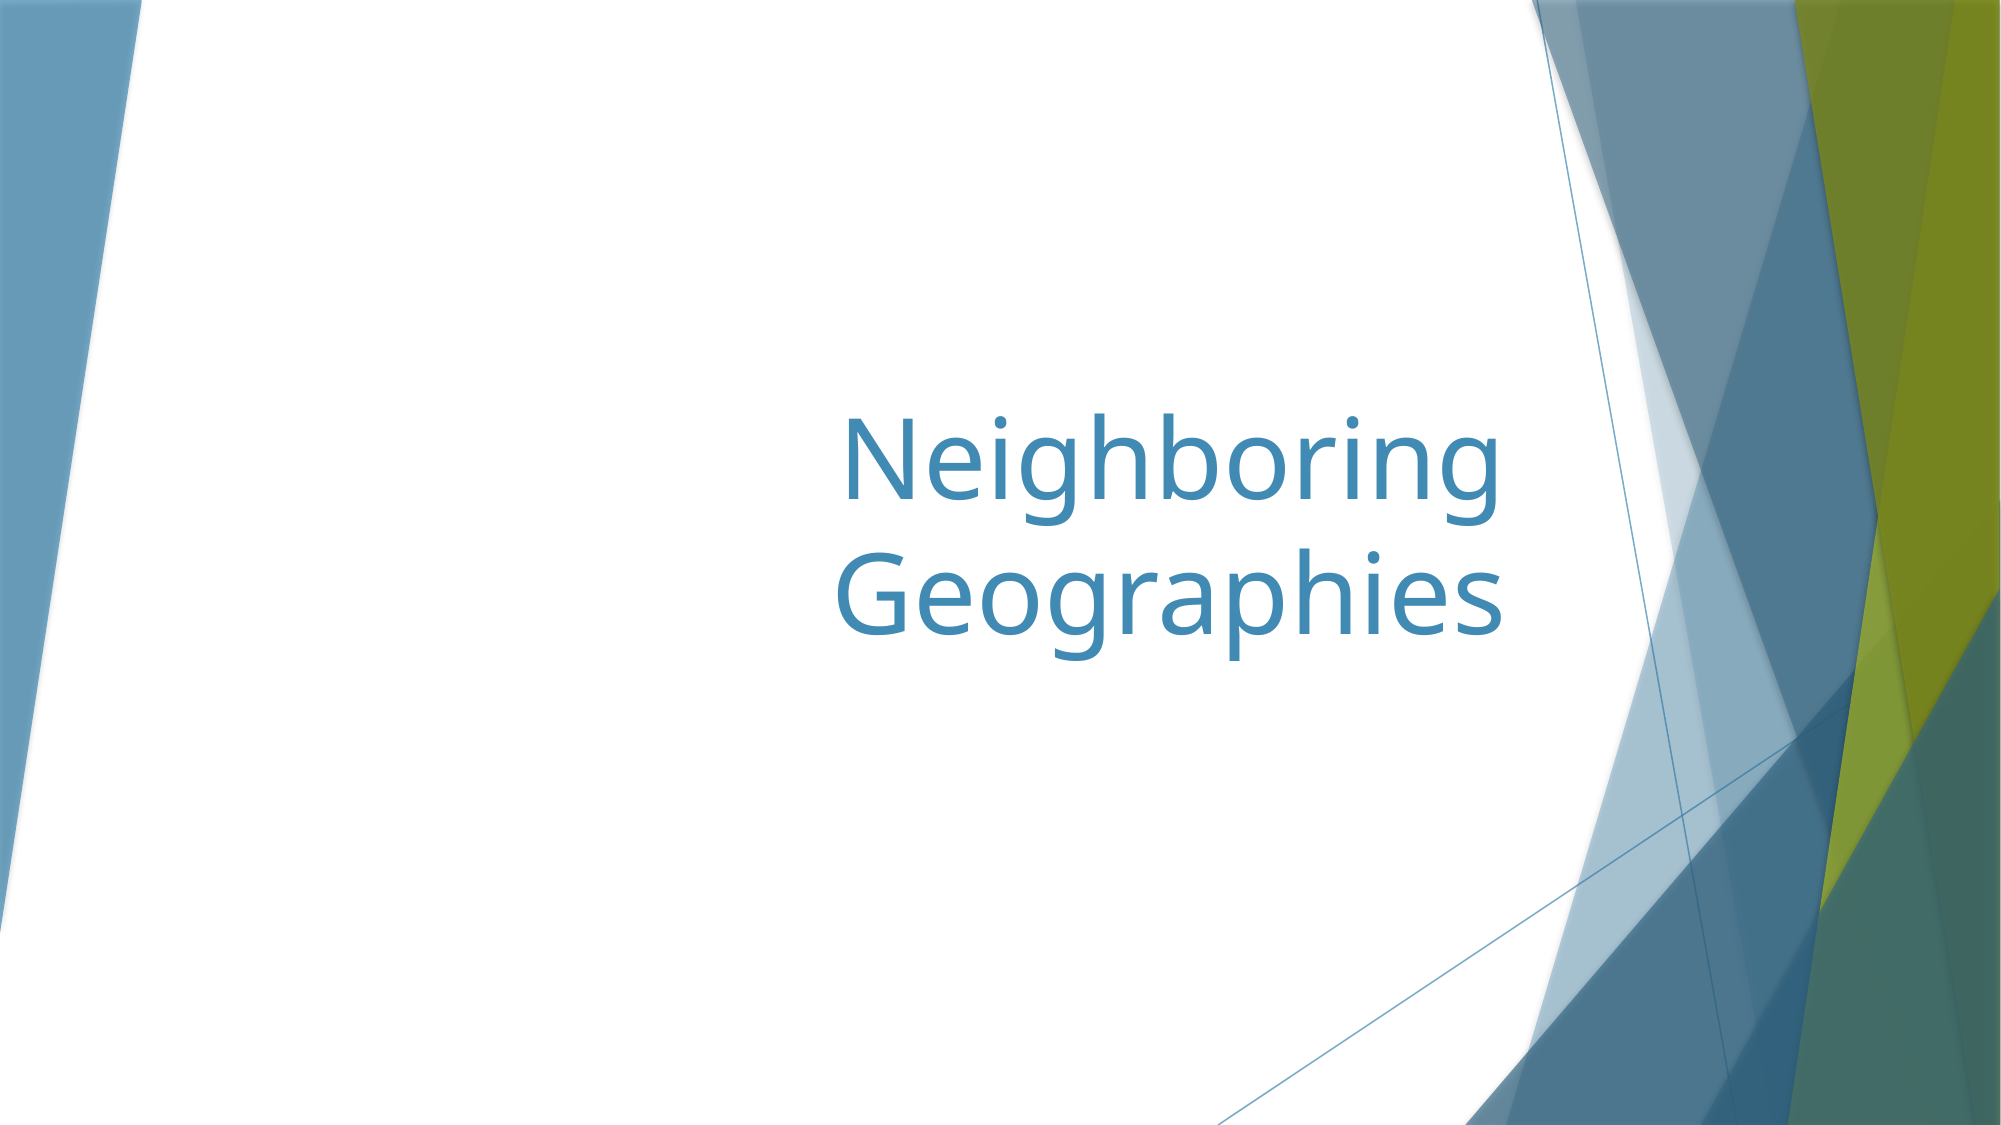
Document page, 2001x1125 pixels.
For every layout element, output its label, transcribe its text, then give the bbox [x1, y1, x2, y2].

title Neighboring Geographies [247, 394, 1522, 665]
